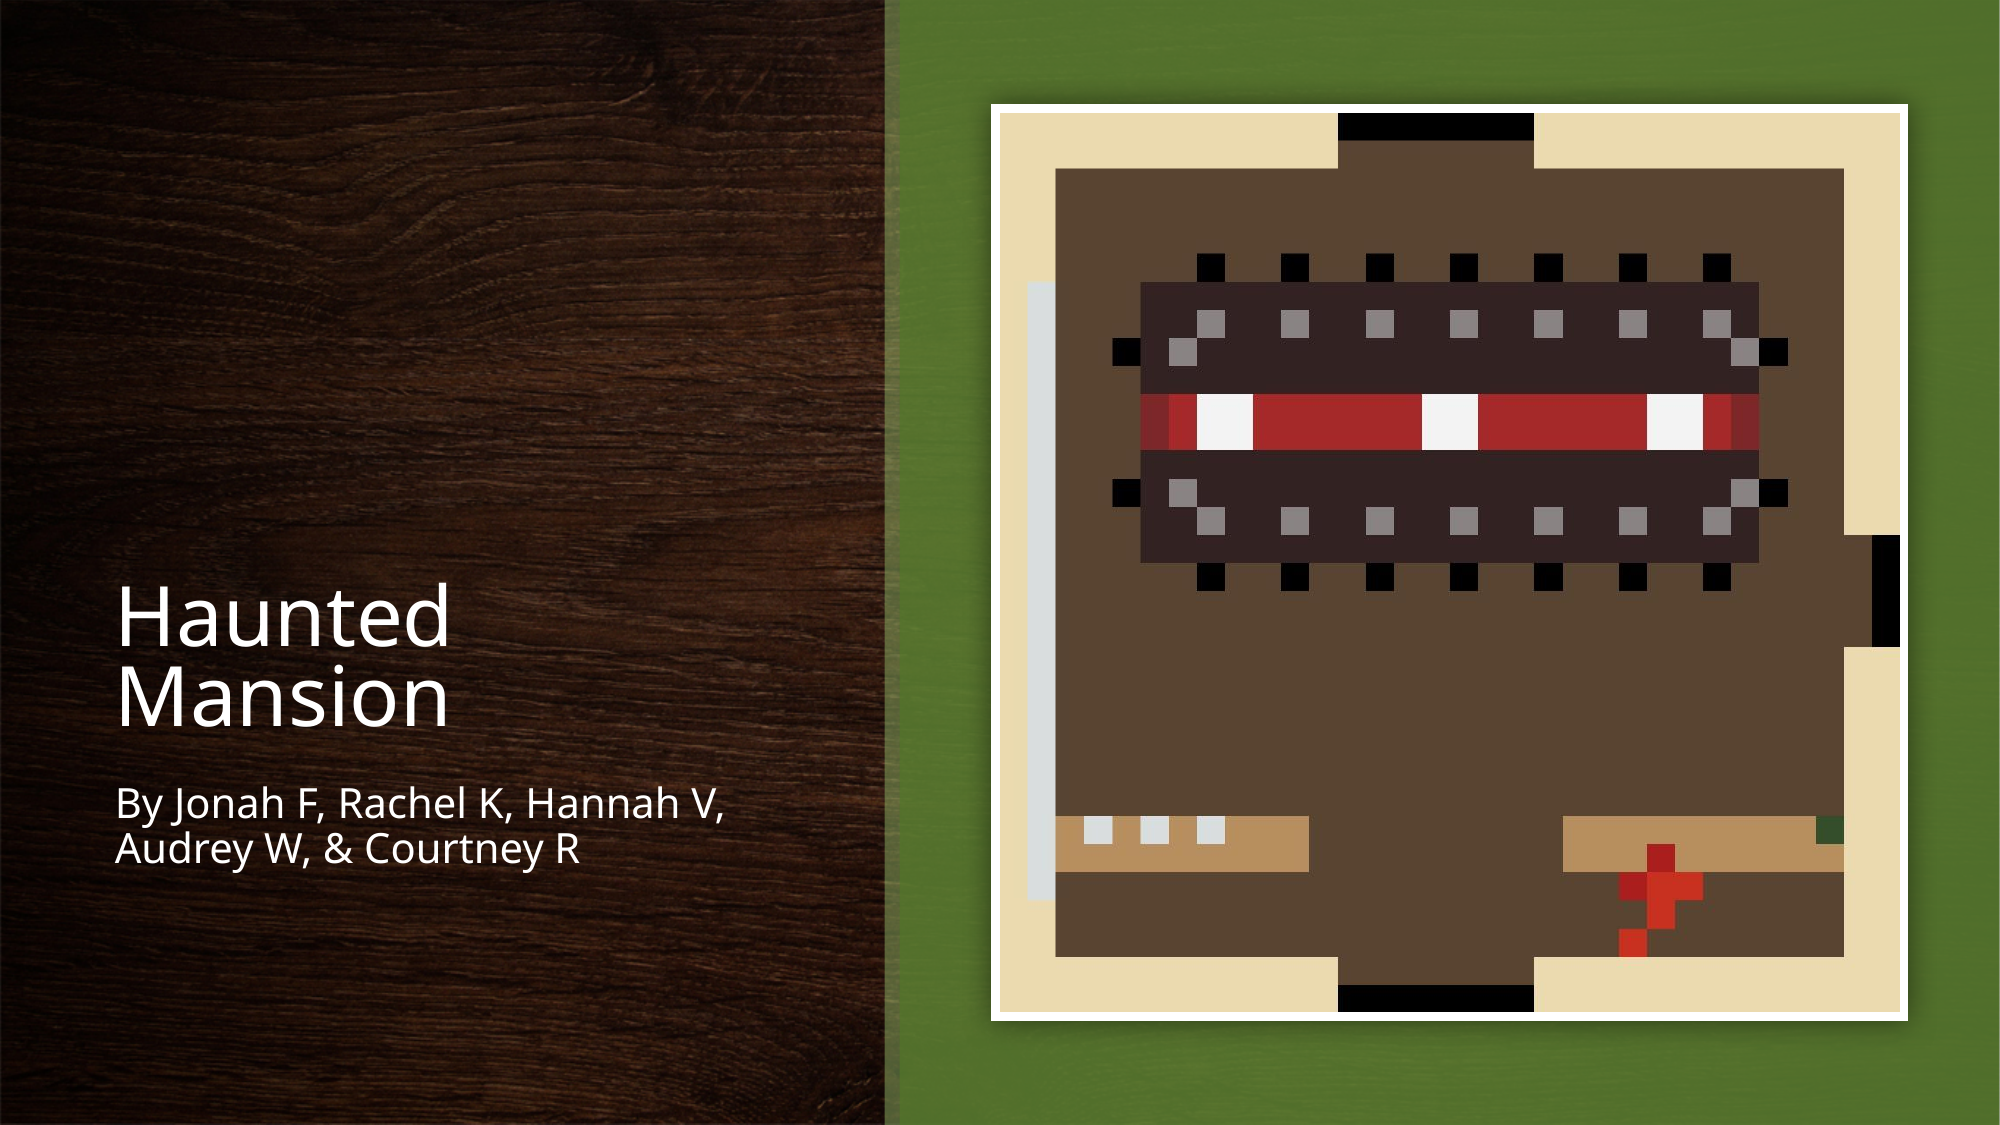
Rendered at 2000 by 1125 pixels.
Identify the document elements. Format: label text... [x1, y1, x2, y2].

picture [999, 111, 1901, 1013]
title Haunted Mansion [99, 112, 800, 750]
list By Jonah F, Rachel K, Hannah V, Audrey W, & Courtney R [99, 774, 800, 1013]
picture [0, 0, 884, 1125]
